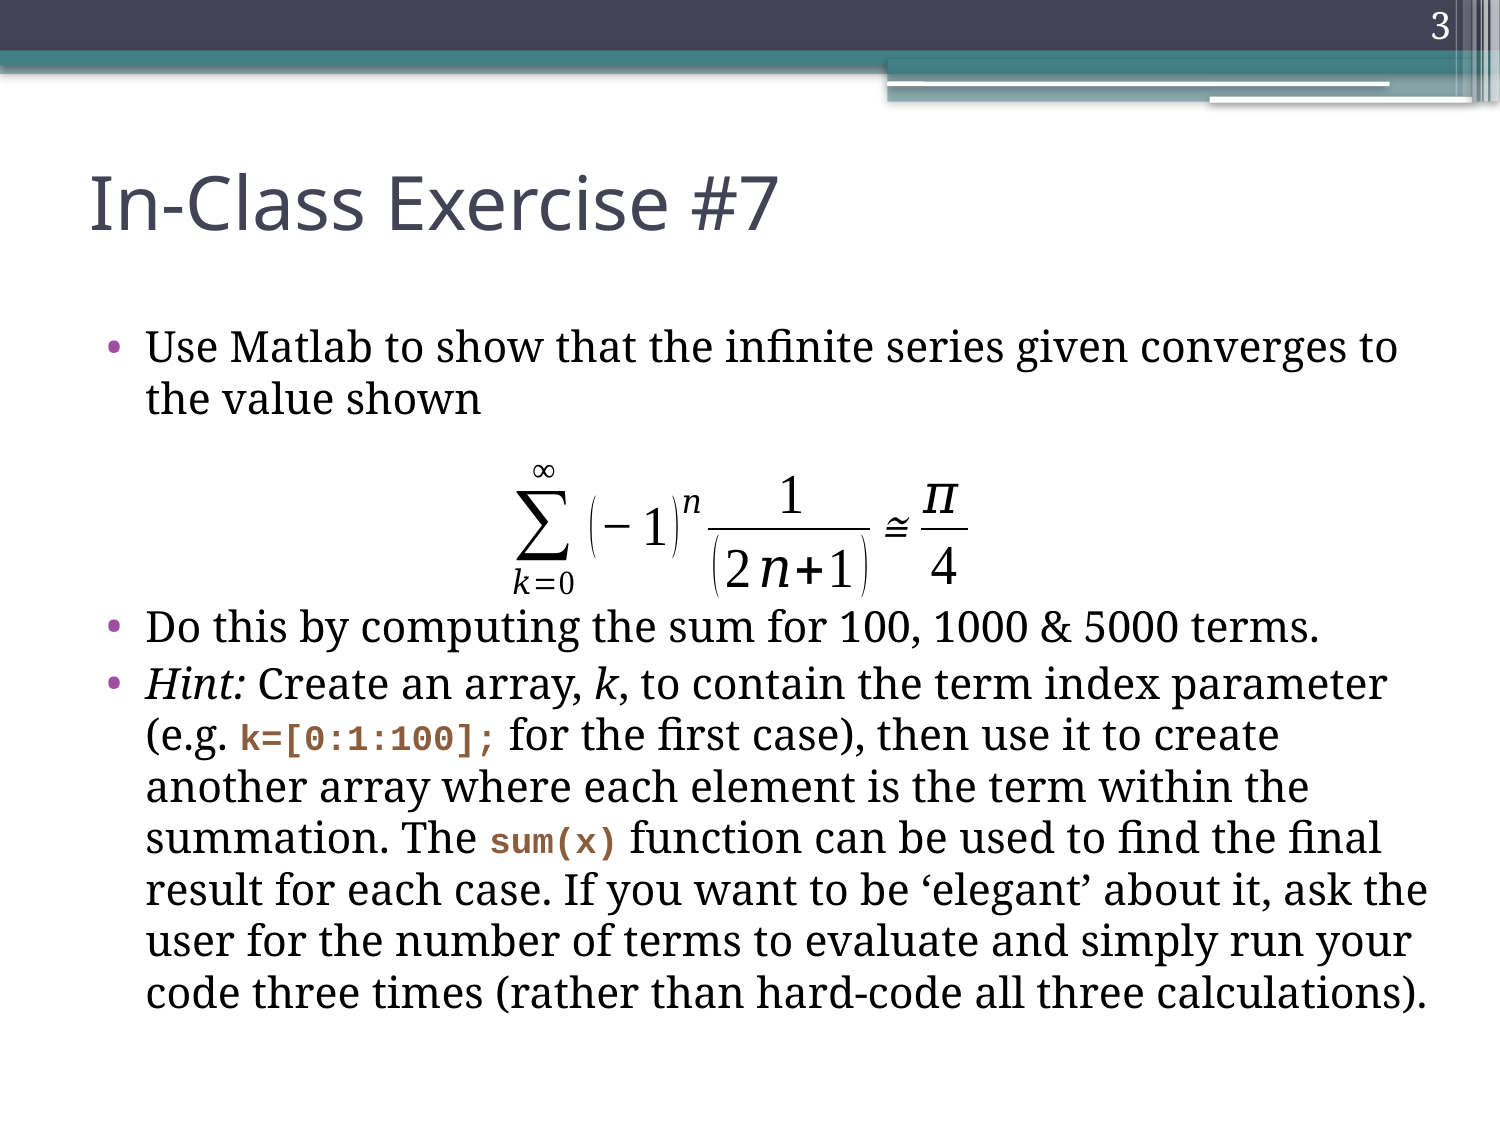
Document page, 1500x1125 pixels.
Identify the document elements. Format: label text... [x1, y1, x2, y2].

title In-Class Exercise #7 [75, 125, 1425, 275]
list Use Matlab to show that the infinite series given converges to the value shown Do this by computing the sum for 100, 1000 & 5000 terms. Hint: Create an array, k, to contain the term index parameter (e.g. k=[0:1:100]; for the first case), then use it to create another array where each element is the term within the summation. The sum(x) function can be used to find the final result for each case. If you want to be ‘elegant’ about it, ask the user for the number of terms to evaluate and simply run your code three times (rather than hard-code all three calculations). [75, 312, 1450, 1079]
slide_number 3 [1341, 0, 1466, 61]
